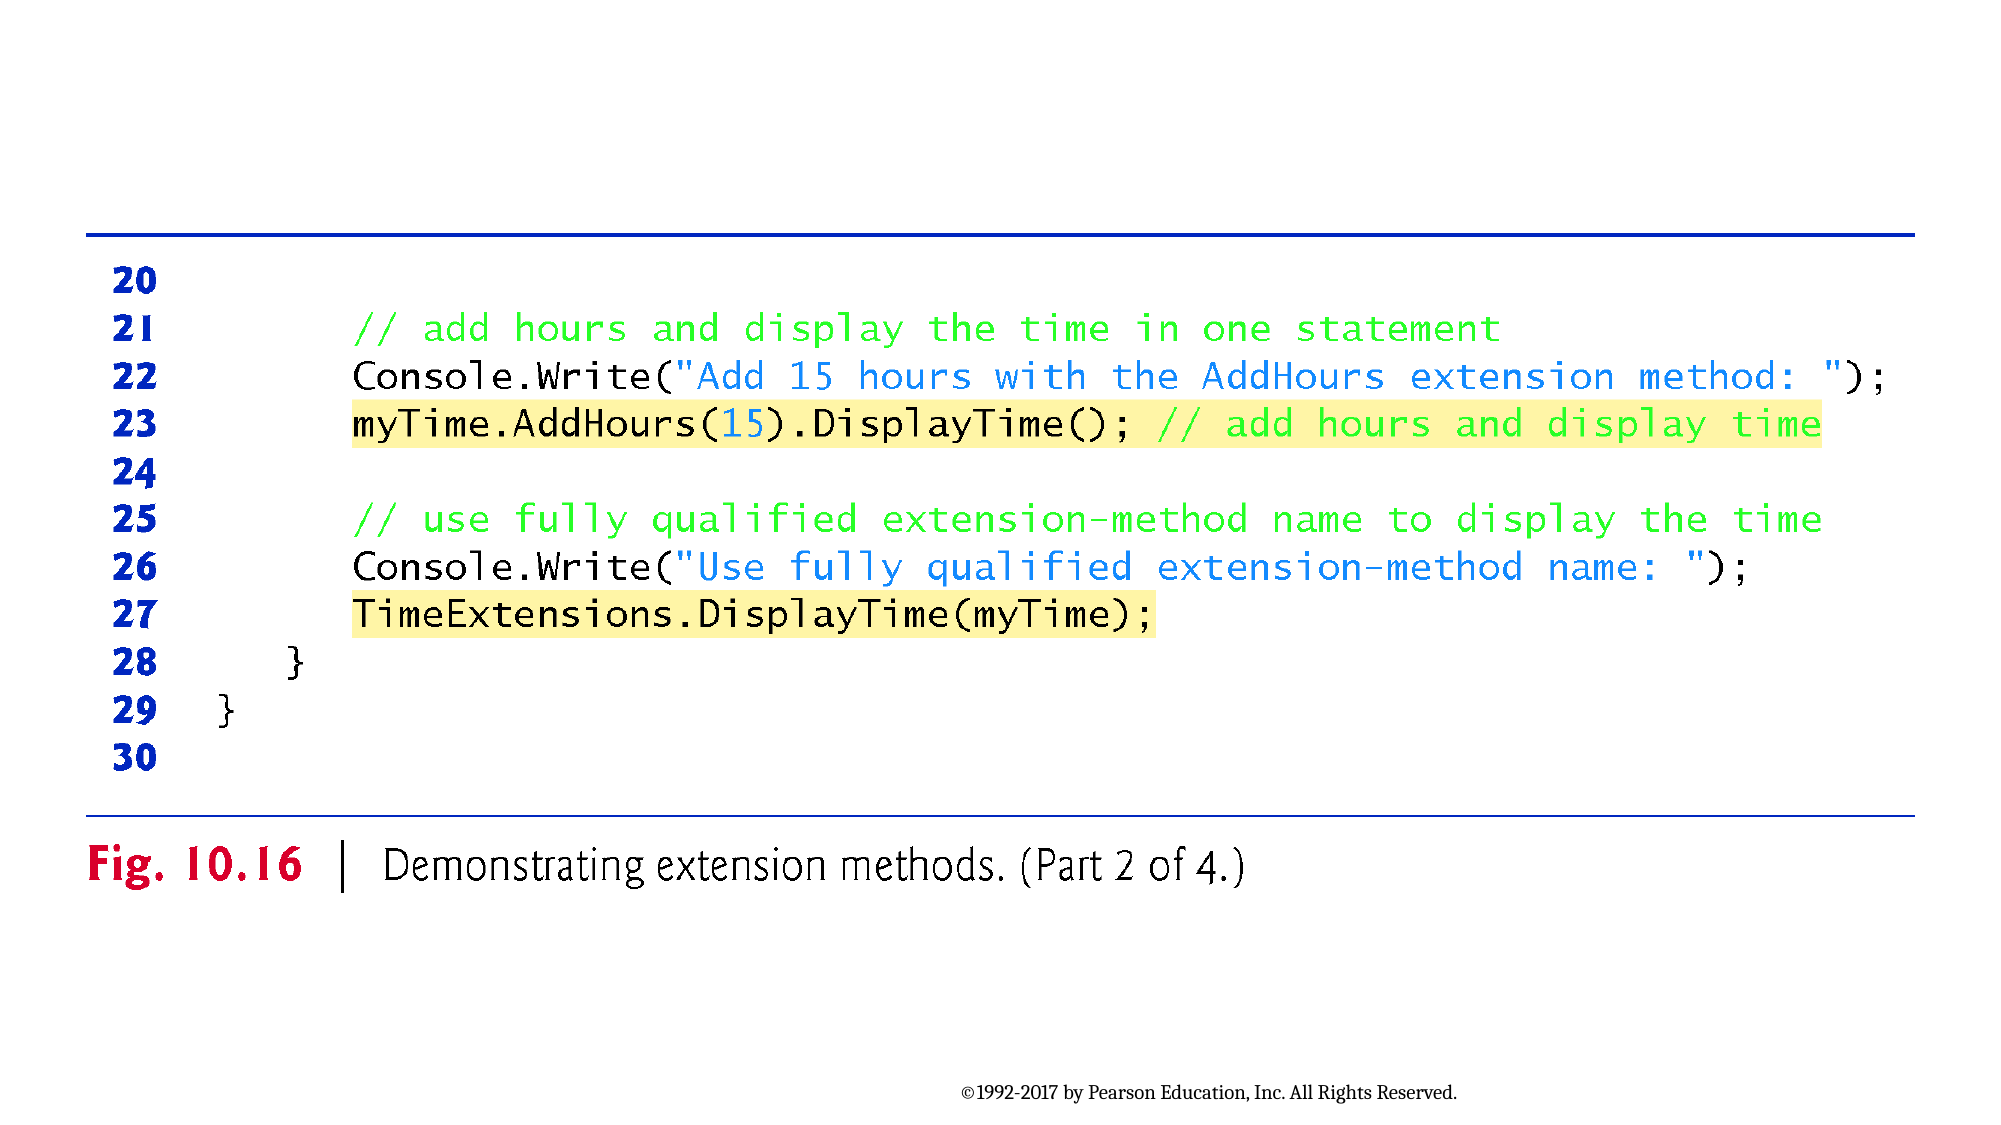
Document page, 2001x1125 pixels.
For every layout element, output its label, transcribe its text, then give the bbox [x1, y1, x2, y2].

picture [0, 147, 2000, 978]
footer ©1992-2017 by Pearson Education, Inc. All Rights Reserved. [866, 1051, 1473, 1112]
